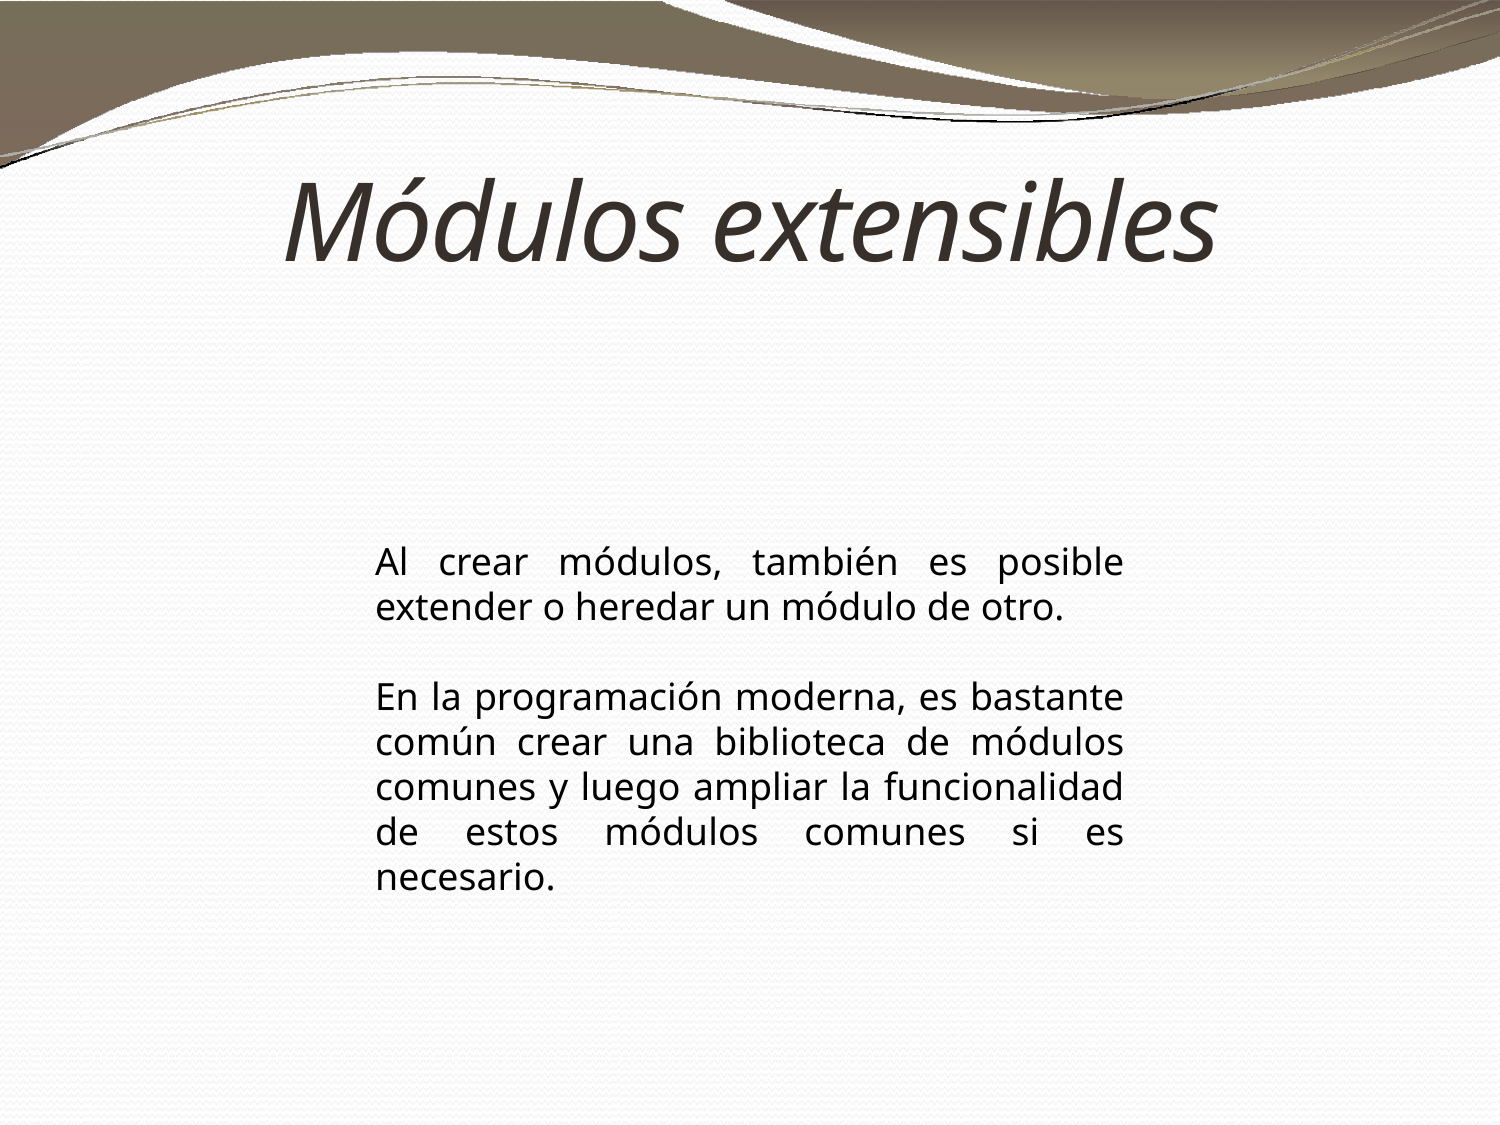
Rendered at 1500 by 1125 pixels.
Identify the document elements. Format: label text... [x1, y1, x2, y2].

picture [0, 0, 1500, 1125]
title Módulos extensibles [87, 149, 1413, 341]
text_box Al crear módulos, también es posible extender o heredar un módulo de otro. En la programación moderna, es bastante común crear una biblioteca de módulos comunes y luego ampliar la funcionalidad de estos módulos comunes si es necesario. [374, 537, 1125, 898]
